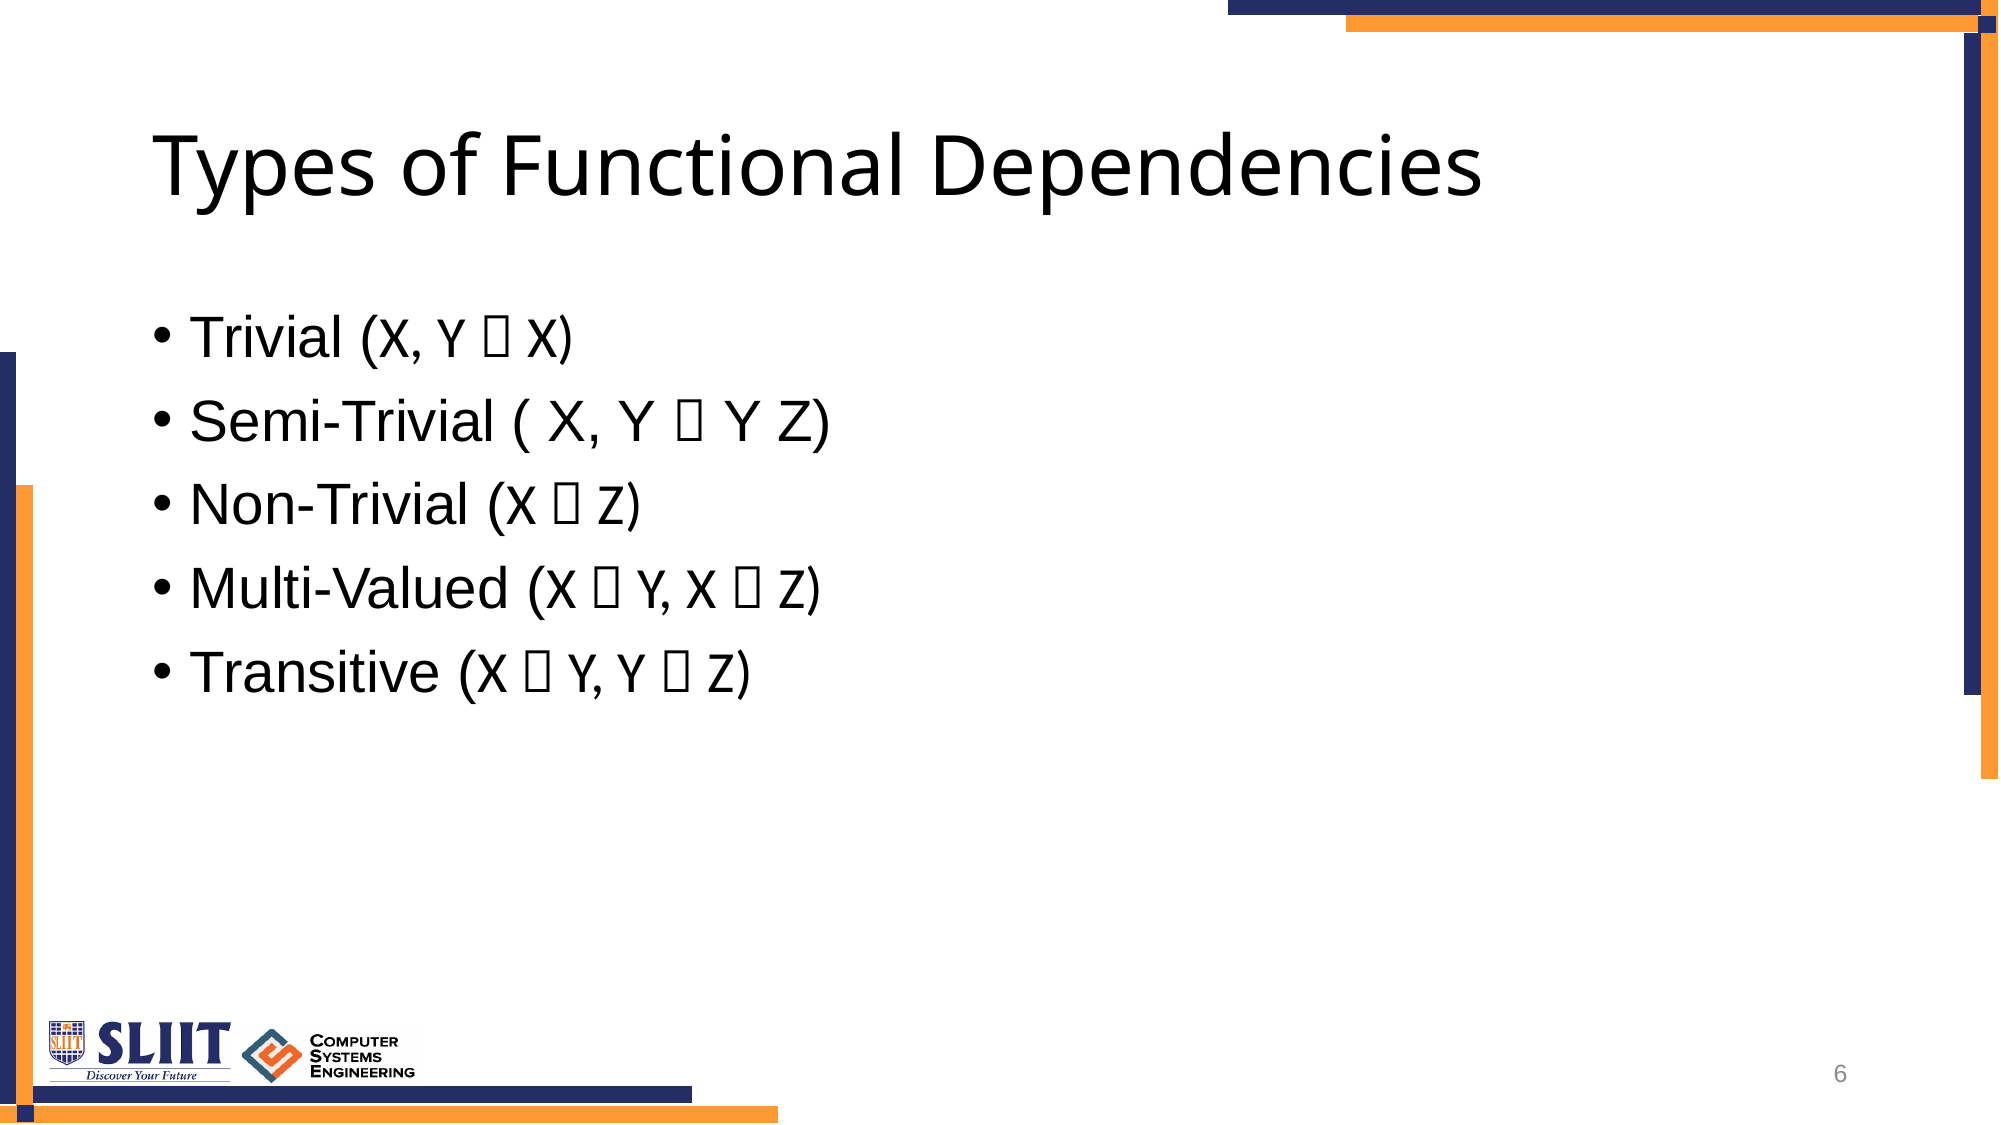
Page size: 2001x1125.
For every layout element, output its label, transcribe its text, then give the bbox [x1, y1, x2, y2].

picture [49, 1021, 231, 1082]
title Types of Functional Dependencies [137, 59, 1863, 278]
slide_number 6 [1412, 1042, 1863, 1103]
picture [240, 1025, 422, 1085]
list Trivial (X, Y  X) Semi-Trivial ( X, Y  Y Z) Non-Trivial (X  Z) Multi-Valued (X  Y, X  Z) Transitive (X  Y, Y  Z) [137, 299, 1863, 1014]
